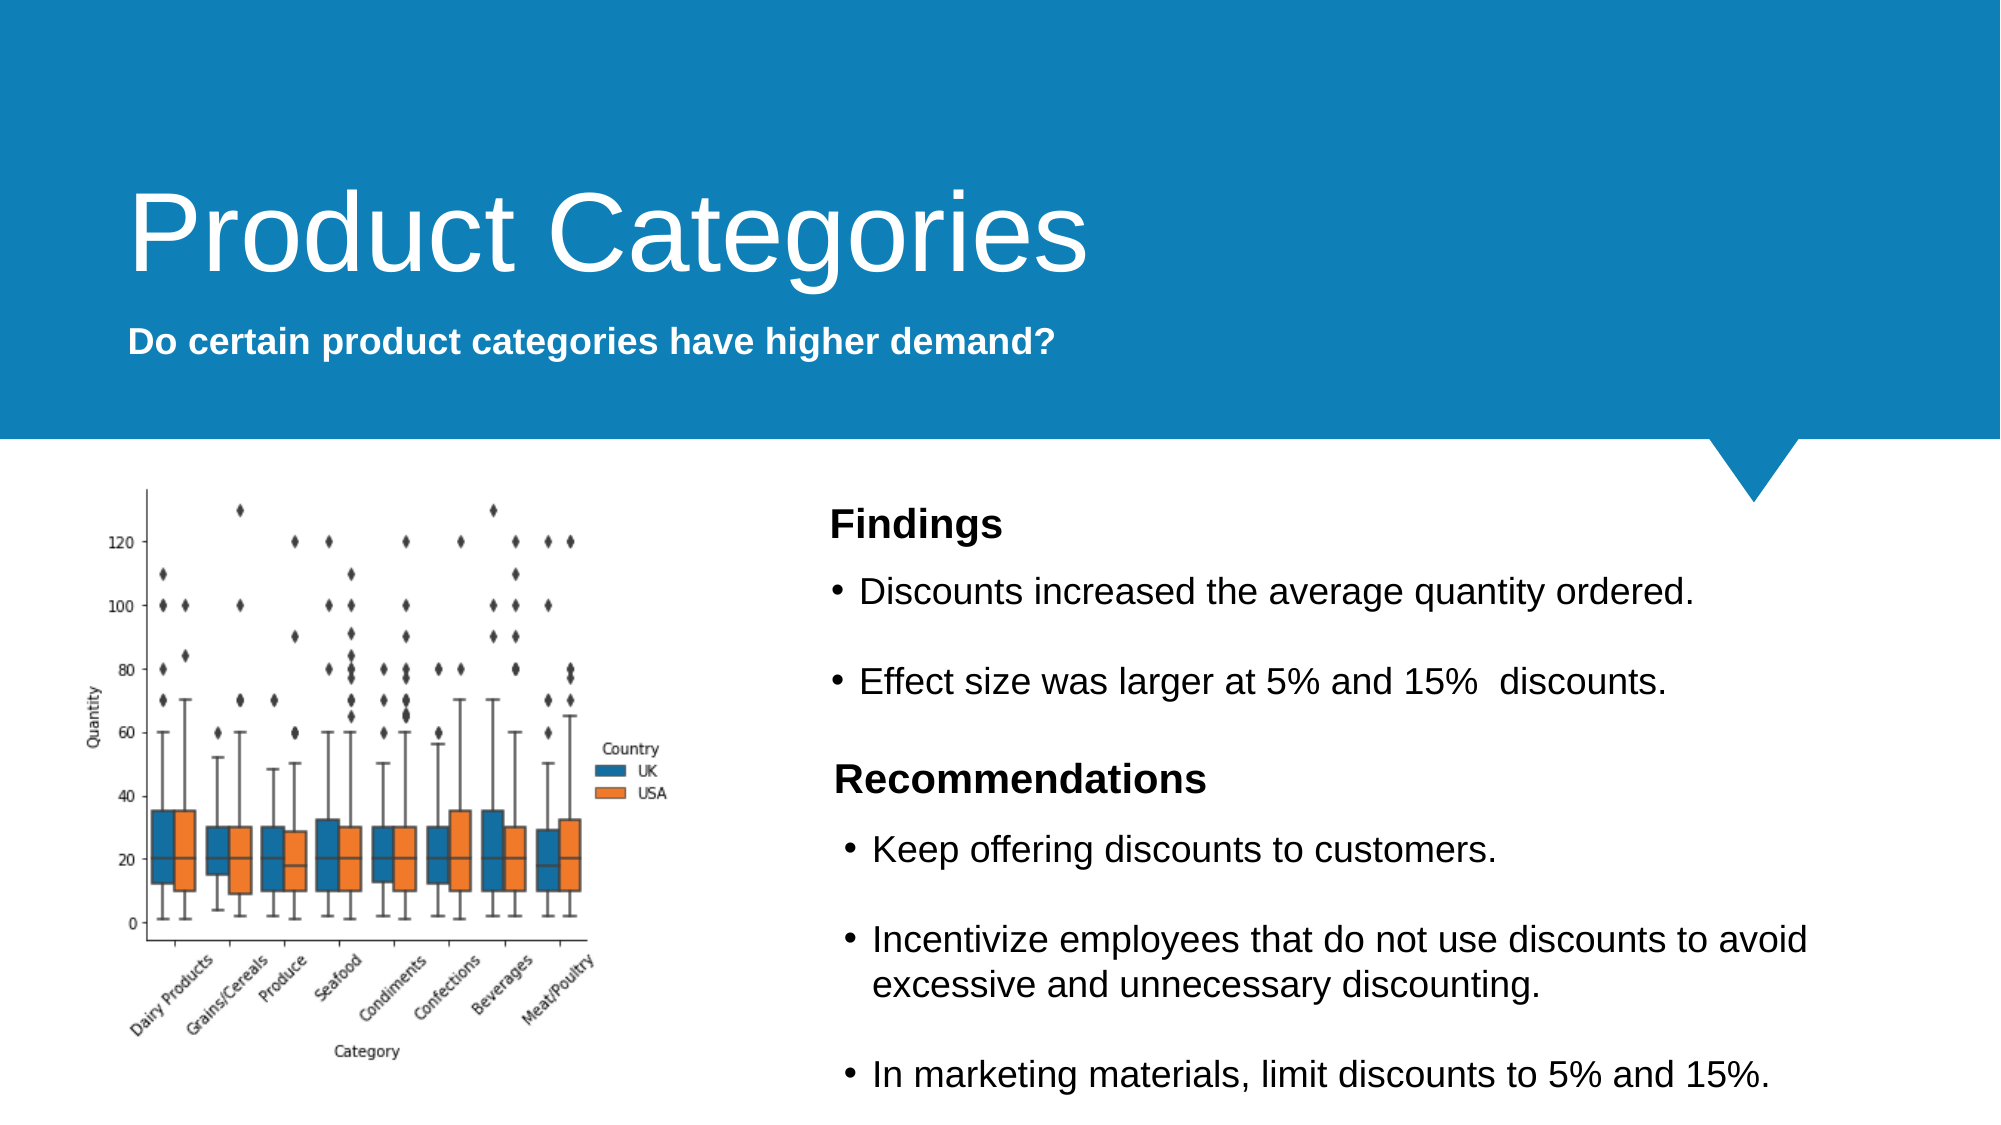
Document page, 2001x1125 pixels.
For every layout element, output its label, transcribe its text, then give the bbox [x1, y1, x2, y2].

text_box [816, 744, 1890, 1106]
text_box Do certain product categories have higher demand? [113, 309, 1893, 370]
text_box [811, 489, 1877, 711]
text_box [1707, 438, 1801, 489]
picture [62, 470, 693, 1072]
text_box [0, 0, 2000, 440]
text_box Product Categories [113, 138, 1327, 301]
